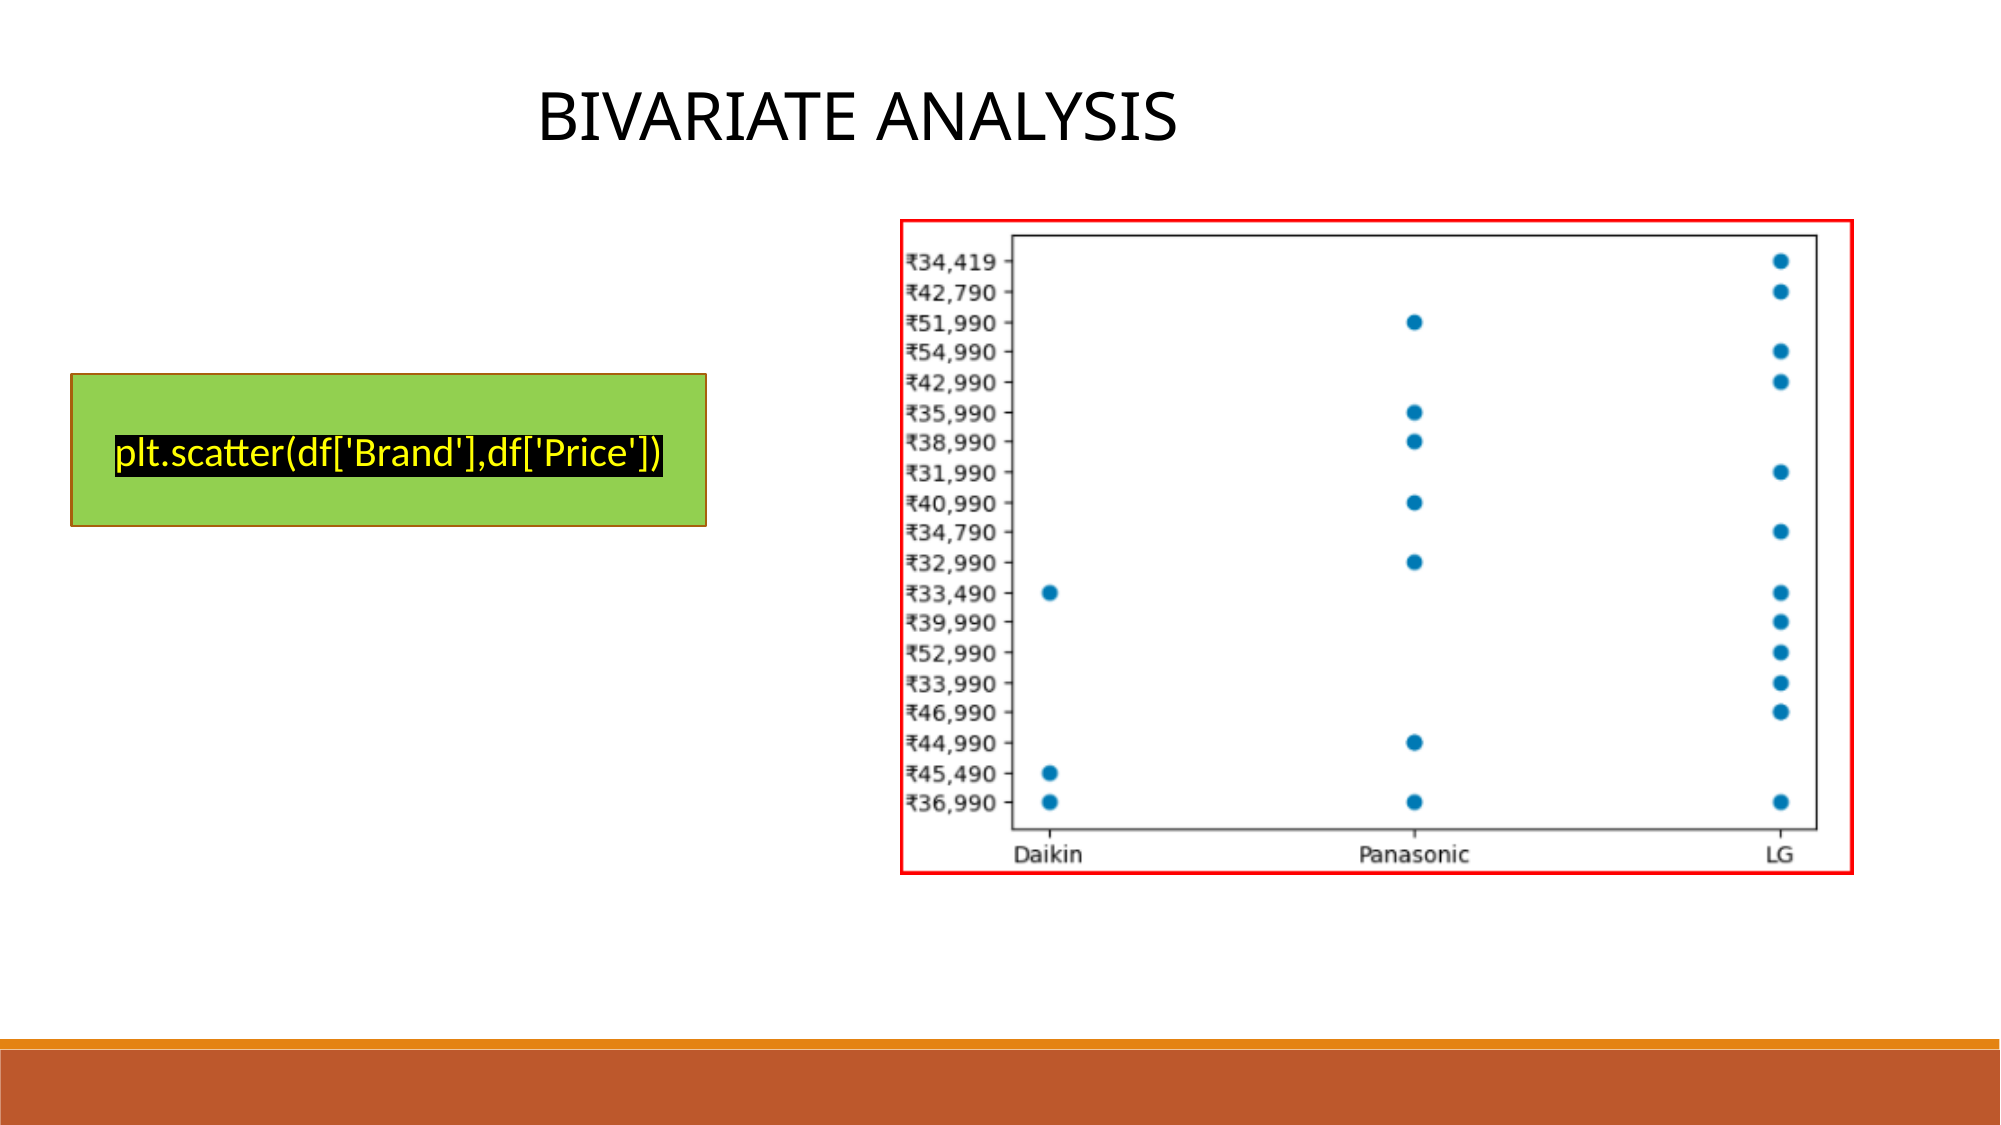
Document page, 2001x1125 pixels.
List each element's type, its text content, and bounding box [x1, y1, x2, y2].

picture [899, 218, 1854, 876]
text_box plt.scatter(df['Brand'],df['Price']) [70, 373, 707, 527]
text_box BIVARIATE ANALYSIS [521, 66, 1327, 162]
